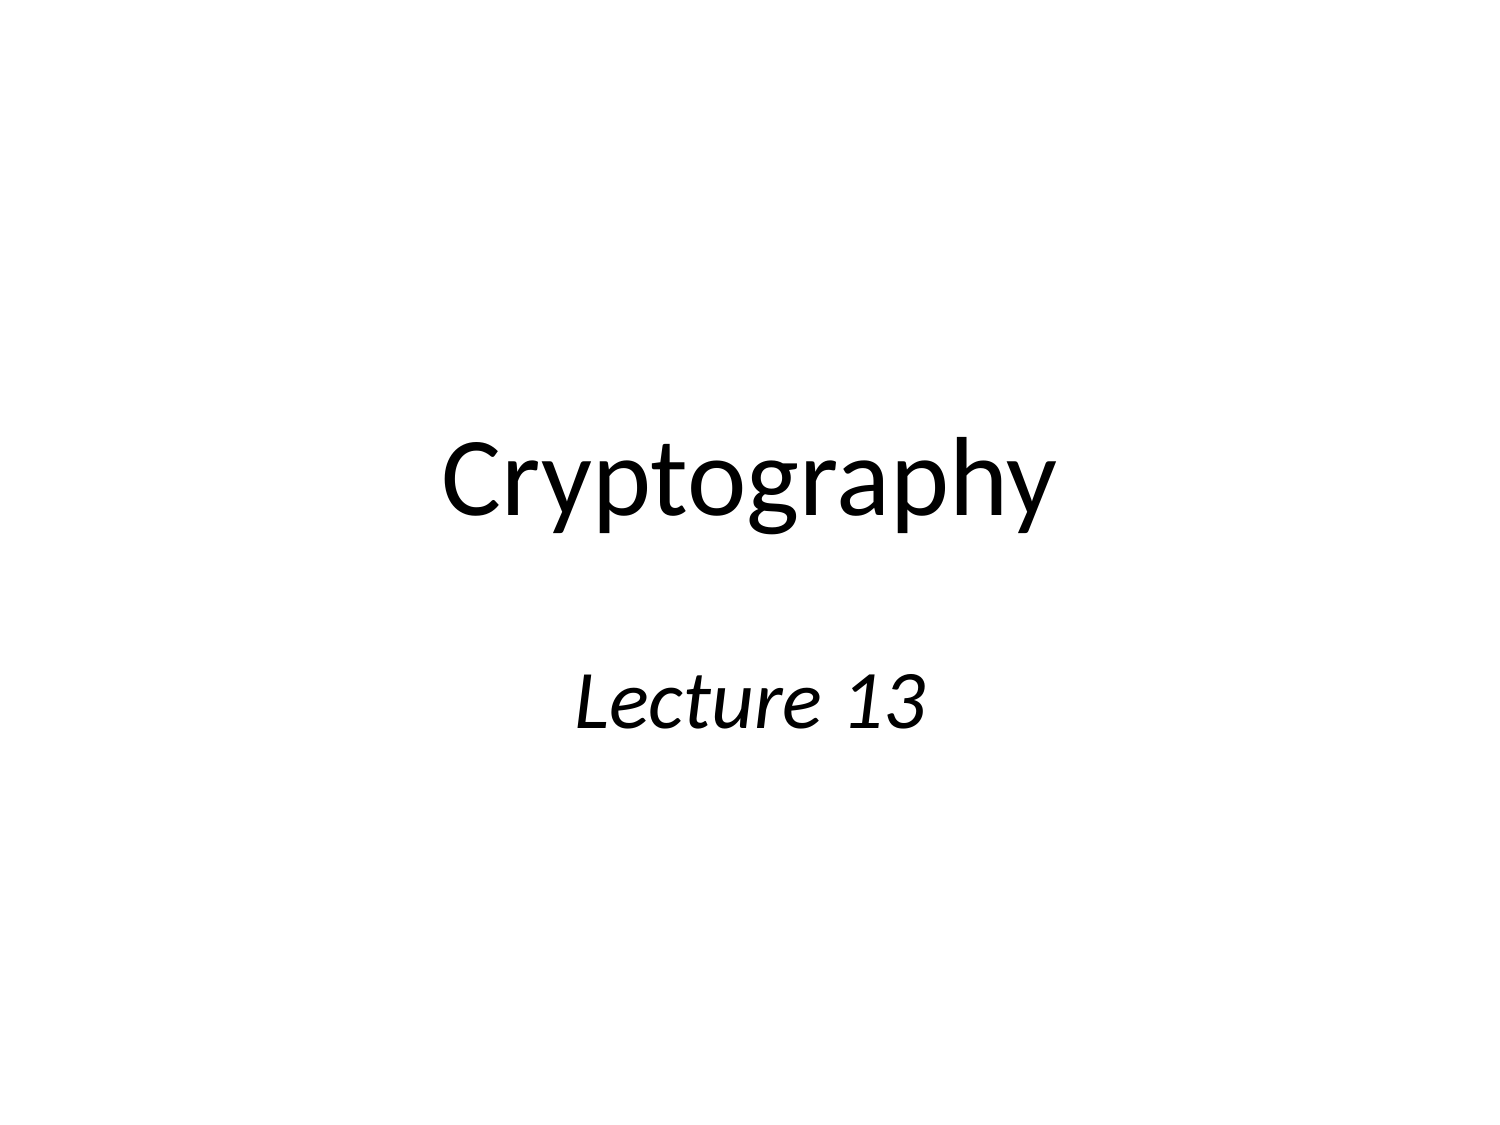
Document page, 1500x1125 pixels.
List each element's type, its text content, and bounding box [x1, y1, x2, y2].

subtitle Lecture 13 [225, 637, 1275, 925]
title Cryptography [112, 349, 1388, 591]
